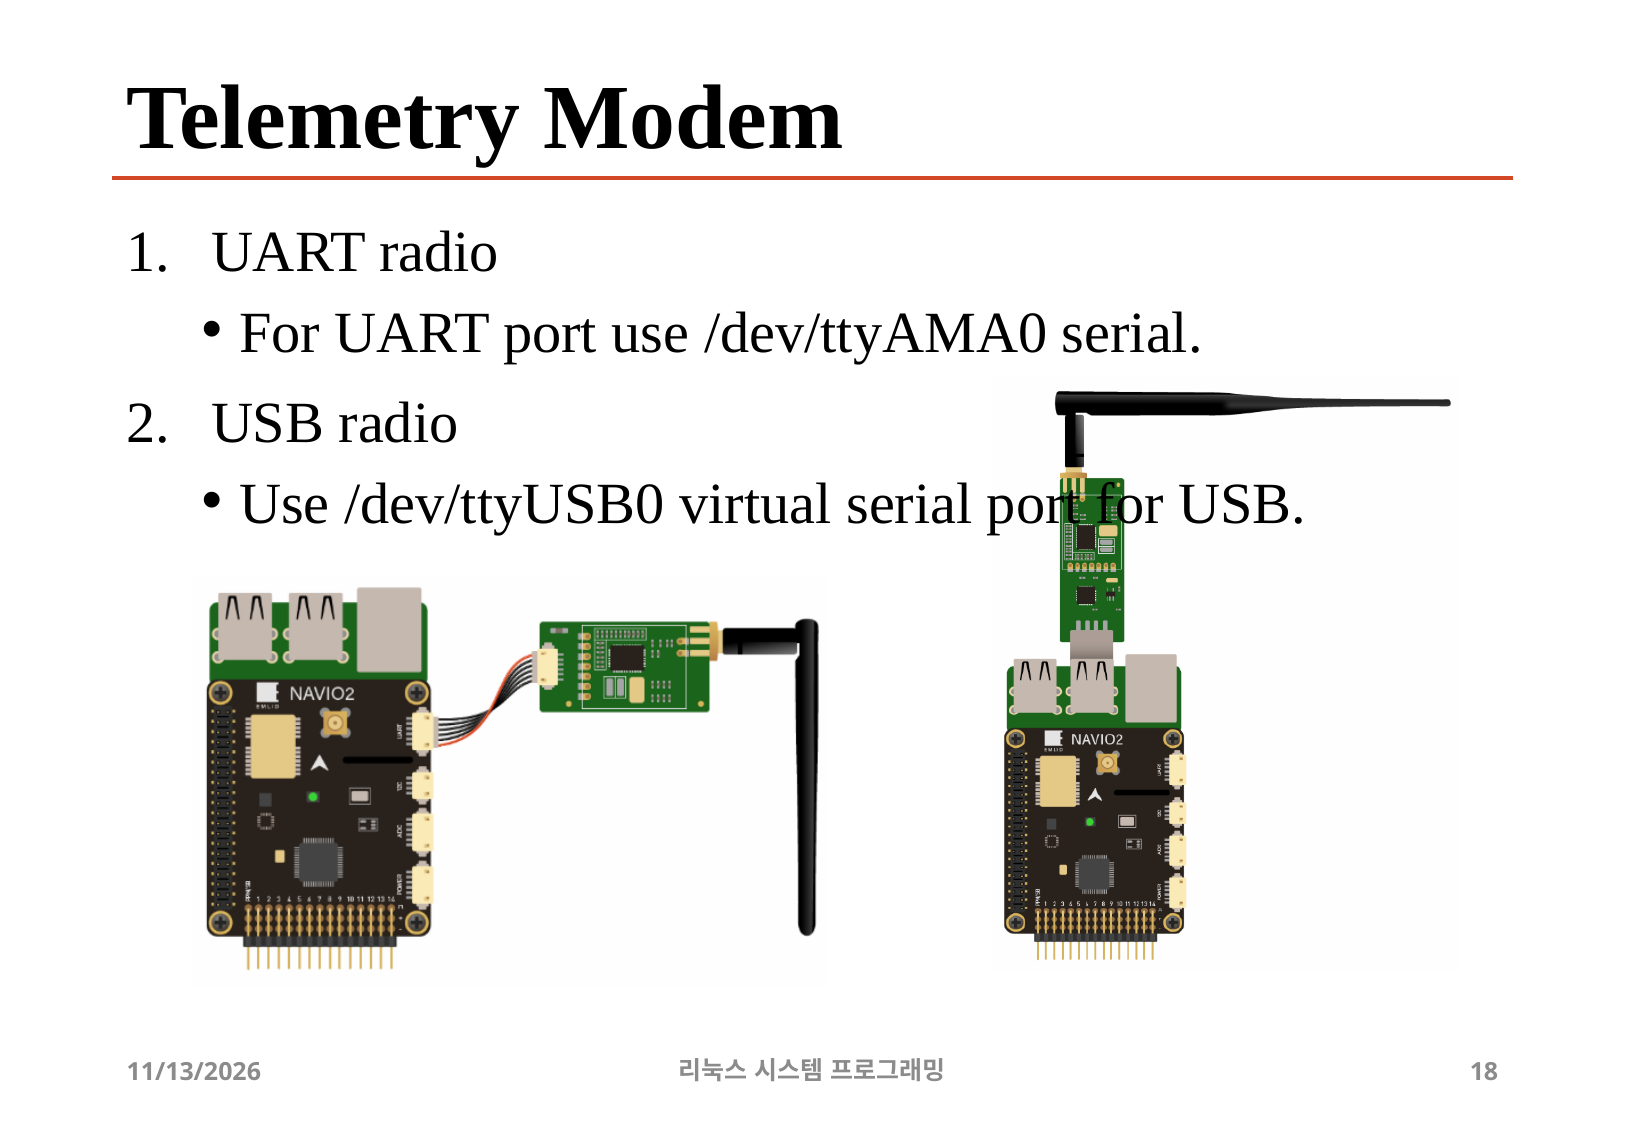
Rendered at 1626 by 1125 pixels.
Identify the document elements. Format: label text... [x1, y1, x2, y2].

picture [993, 375, 1460, 970]
footer 리눅스 시스템 프로그래밍 [538, 1042, 1087, 1103]
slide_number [111, 1042, 303, 1103]
title Telemetry Modem [111, 59, 1514, 179]
list UART radio For UART port use /dev/ttyAMA0 serial. USB radio Use /dev/ttyUSB0 virtual serial port for USB. [111, 205, 1514, 594]
slide_number 18 [1433, 1042, 1514, 1103]
picture [191, 576, 828, 987]
